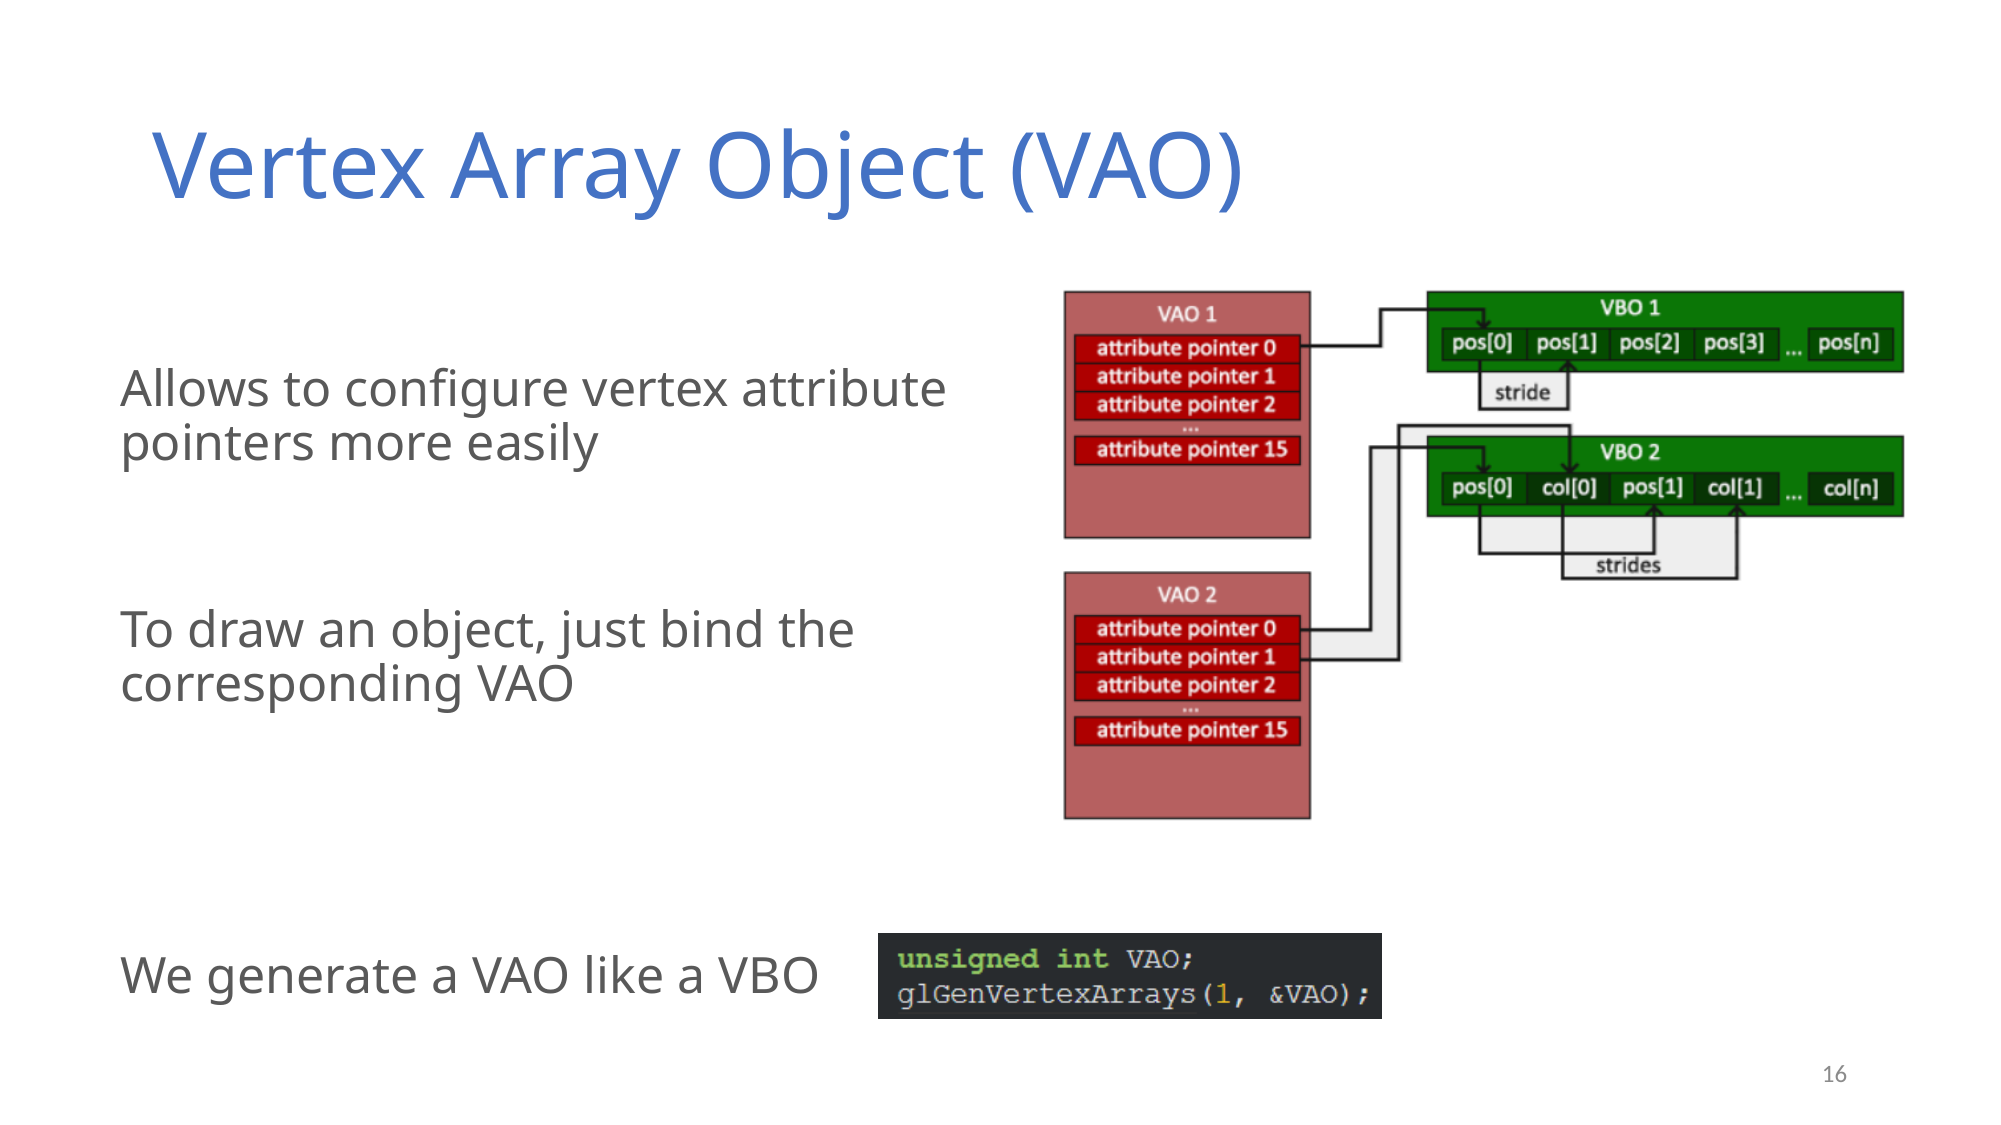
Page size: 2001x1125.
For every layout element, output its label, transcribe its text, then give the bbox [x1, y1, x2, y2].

text_box We generate a VAO like a VBO [105, 942, 1000, 1059]
slide_number 16 [1412, 1042, 1863, 1103]
text_box To draw an object, just bind the corresponding VAO [105, 596, 1000, 712]
picture [878, 933, 1382, 1019]
title Vertex Array Object (VAO) [137, 59, 1863, 278]
text_box Allows to configure vertex attribute pointers more easily [104, 355, 1023, 471]
picture [1053, 277, 1919, 838]
